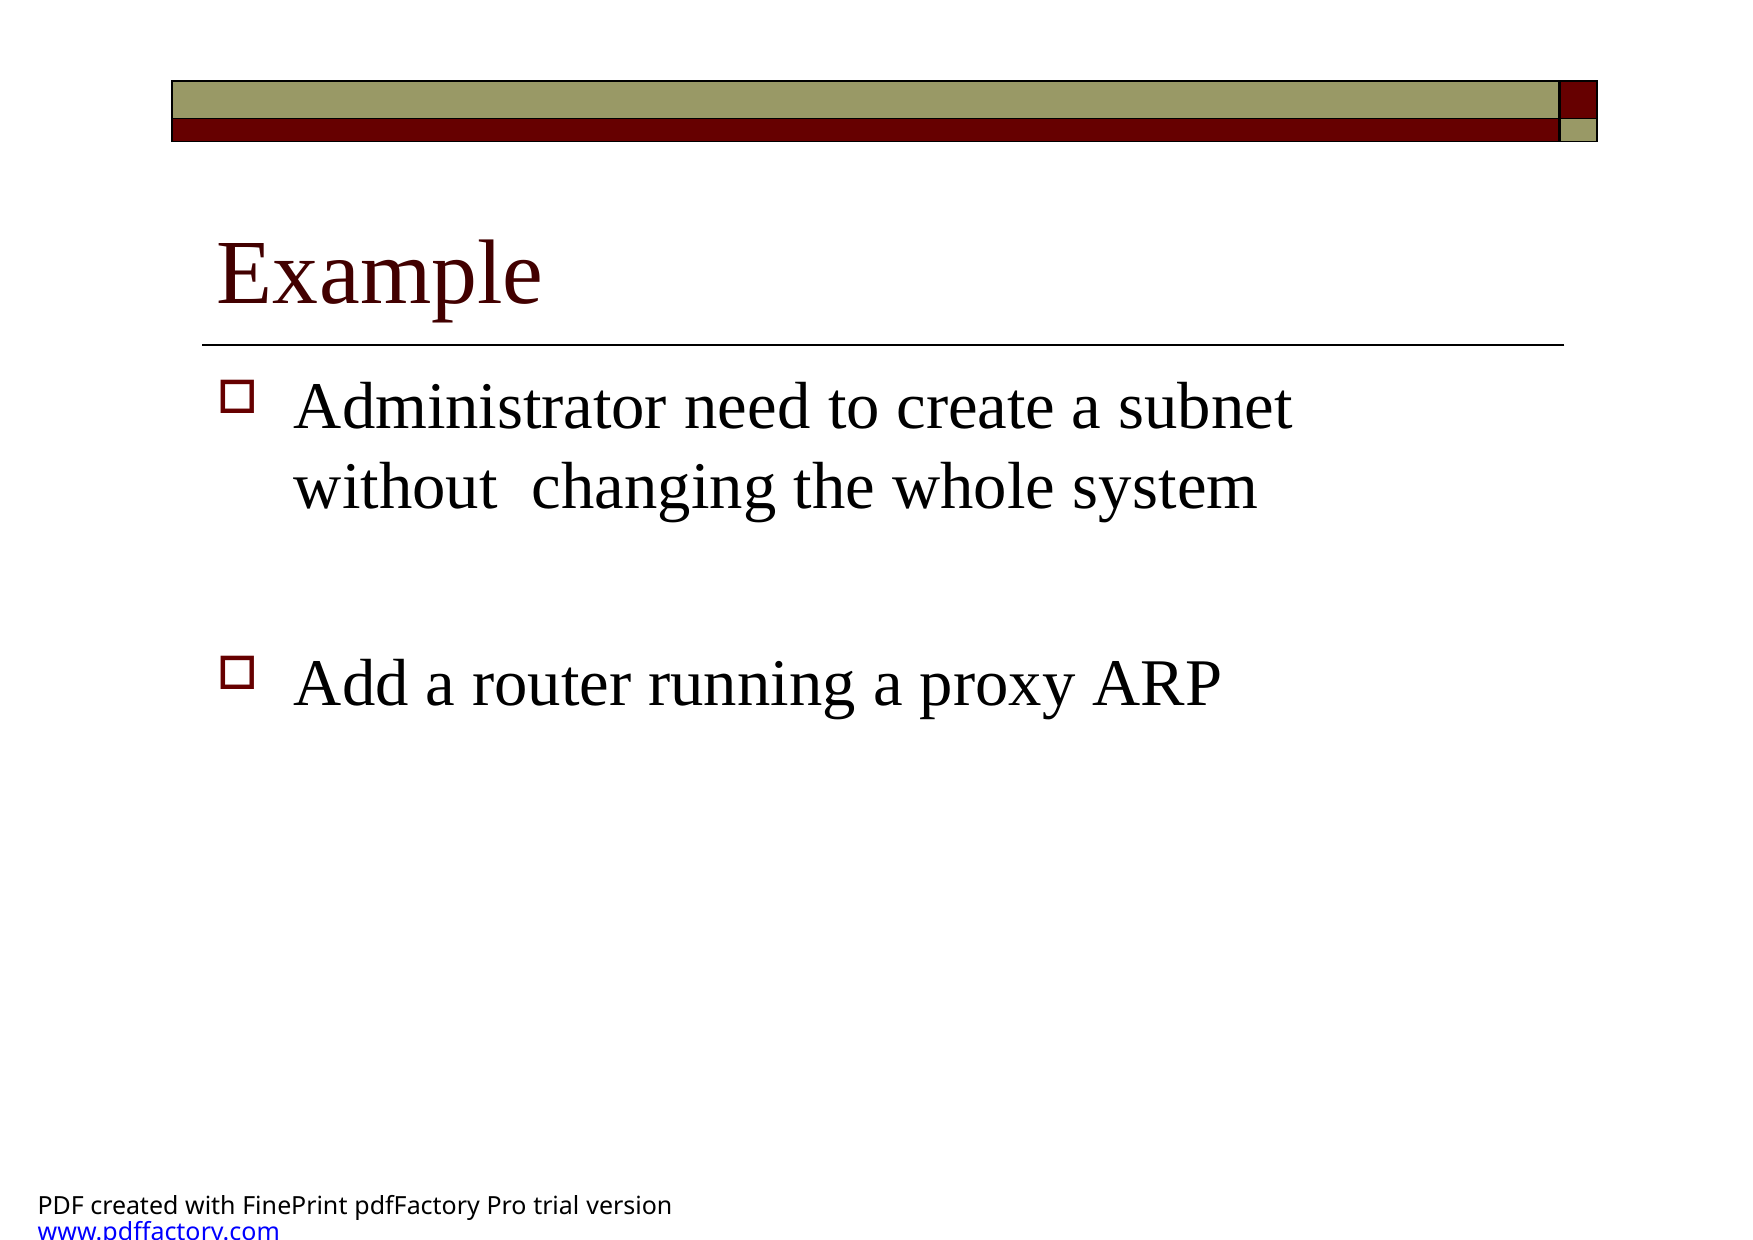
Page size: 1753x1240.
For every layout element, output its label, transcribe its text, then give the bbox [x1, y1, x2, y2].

text_box PDF created with FinePrint pdfFactory Pro trial version www.pdffactory.com [35, 1189, 882, 1240]
title Example [214, 209, 545, 360]
text_box Administrator need to create a subnet without changing the whole system Add a router running a proxy ARP [214, 360, 1515, 719]
table_header [1561, 82, 1596, 118]
table_header [173, 82, 1558, 118]
table_cell [1561, 119, 1596, 141]
table_cell [173, 119, 1558, 141]
